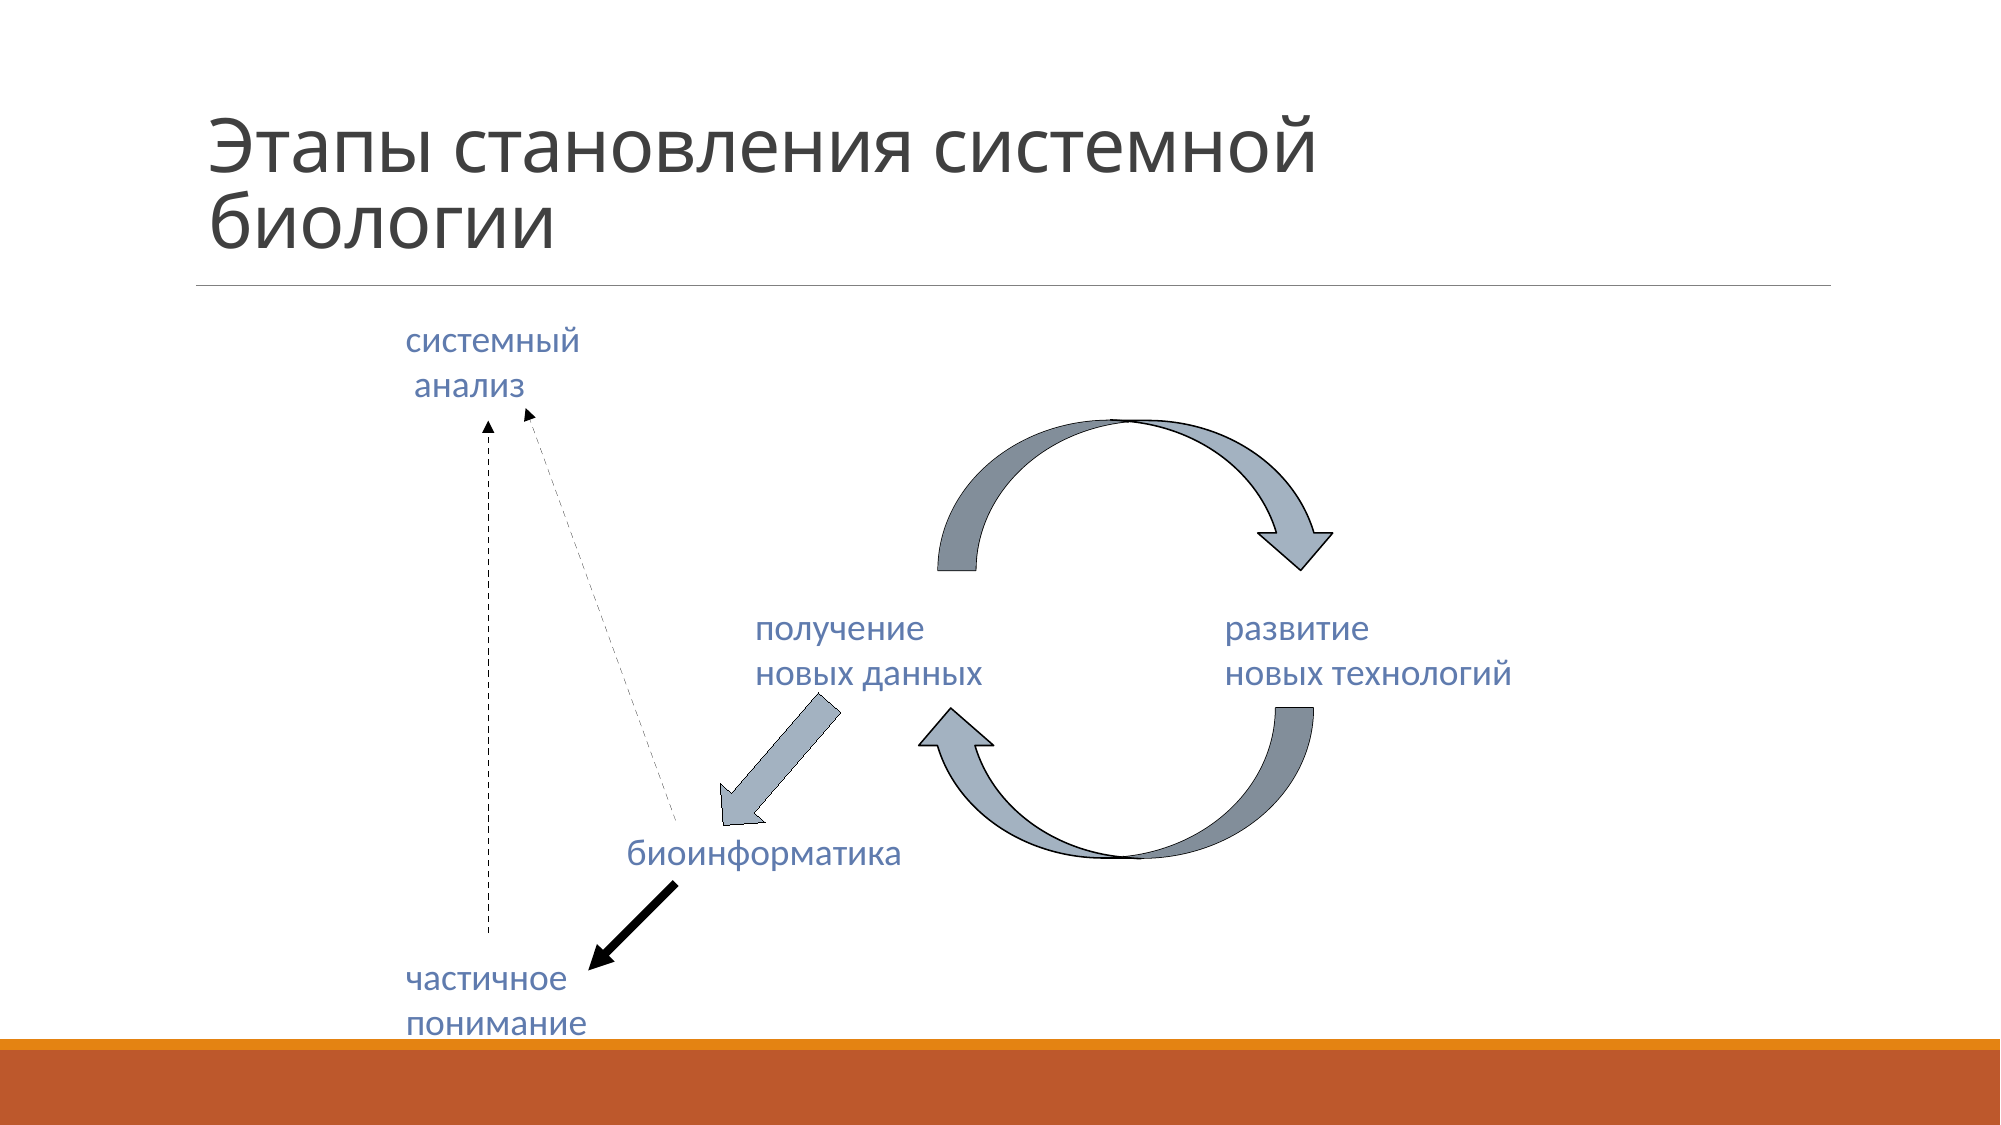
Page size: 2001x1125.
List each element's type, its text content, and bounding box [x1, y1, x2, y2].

text_box биоинформатика [619, 820, 911, 881]
text_box [482, 420, 495, 433]
text_box [720, 692, 841, 826]
text_box [524, 408, 536, 423]
text_box частичное понимание [398, 945, 596, 1051]
text_box [588, 882, 676, 971]
text_box системный анализ [398, 307, 589, 413]
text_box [937, 419, 1334, 571]
text_box развитие новых технологий [1217, 595, 1521, 701]
title Этапы становления системной биологии [193, 73, 1592, 272]
text_box получение новых данных [747, 595, 991, 701]
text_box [918, 707, 1314, 860]
